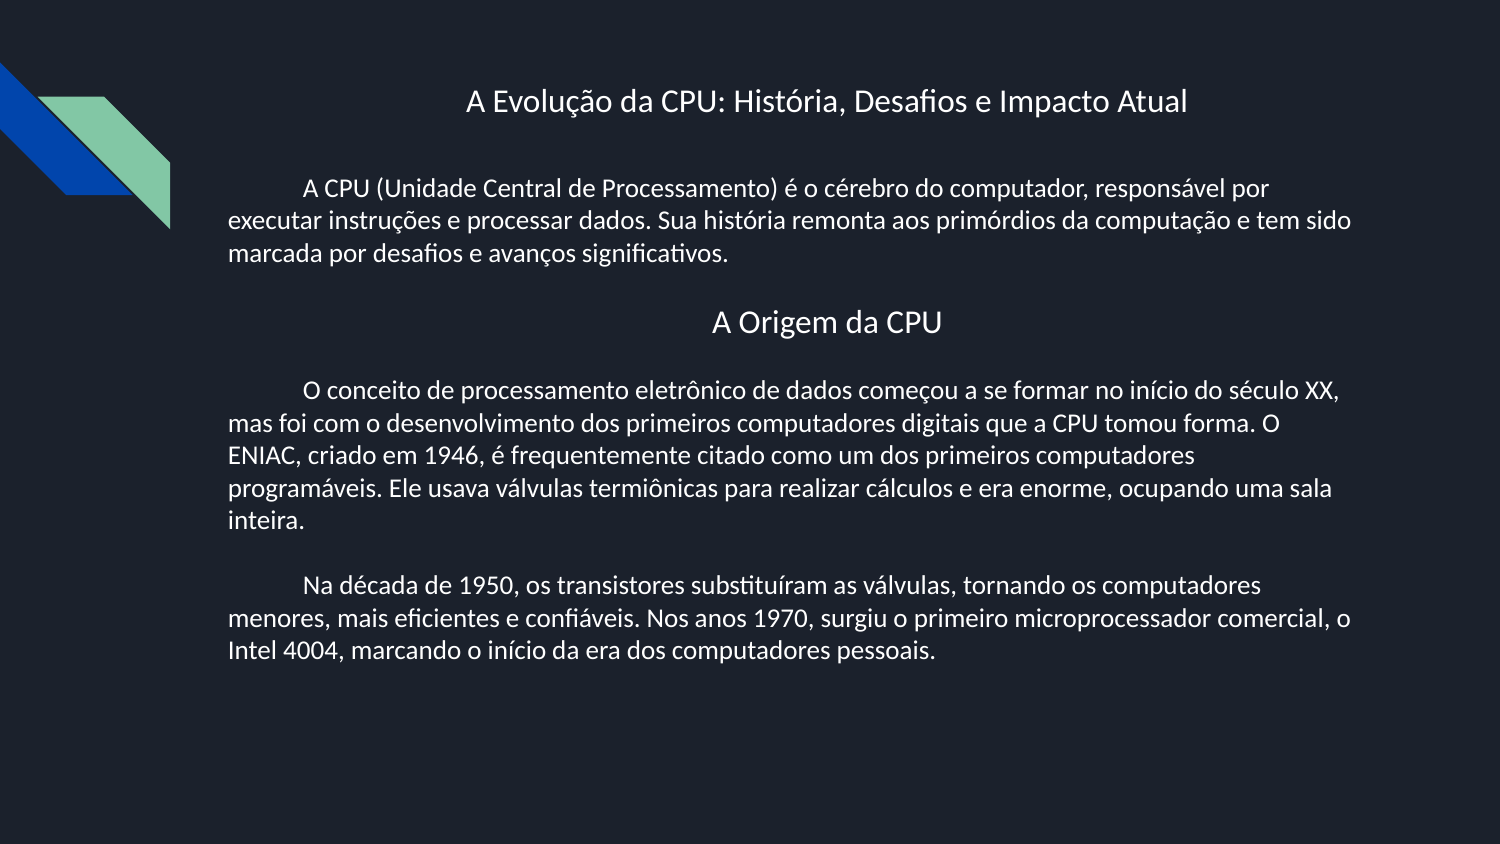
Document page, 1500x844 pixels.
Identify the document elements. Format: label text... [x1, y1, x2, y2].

list A CPU (Unidade Central de Processamento) é o cérebro do computador, responsável por executar instruções e processar dados. Sua história remonta aos primórdios da computação e tem sido marcada por desafios e avanços significativos. A Origem da CPU O conceito de processamento eletrônico de dados começou a se formar no início do século XX, mas foi com o desenvolvimento dos primeiros computadores digitais que a CPU tomou forma. O ENIAC, criado em 1946, é frequentemente citado como um dos primeiros computadores programáveis. Ele usava válvulas termiônicas para realizar cálculos e era enorme, ocupando uma sala inteira. Na década de 1950, os transistores substituíram as válvulas, tornando os computadores menores, mais eficientes e confiáveis. Nos anos 1970, surgiu o primeiro microprocessador comercial, o Intel 4004, marcando o início da era dos computadores pessoais. [212, 155, 1368, 689]
title A Evolução da CPU: História, Desafios e Impacto Atual [212, 64, 1368, 153]
